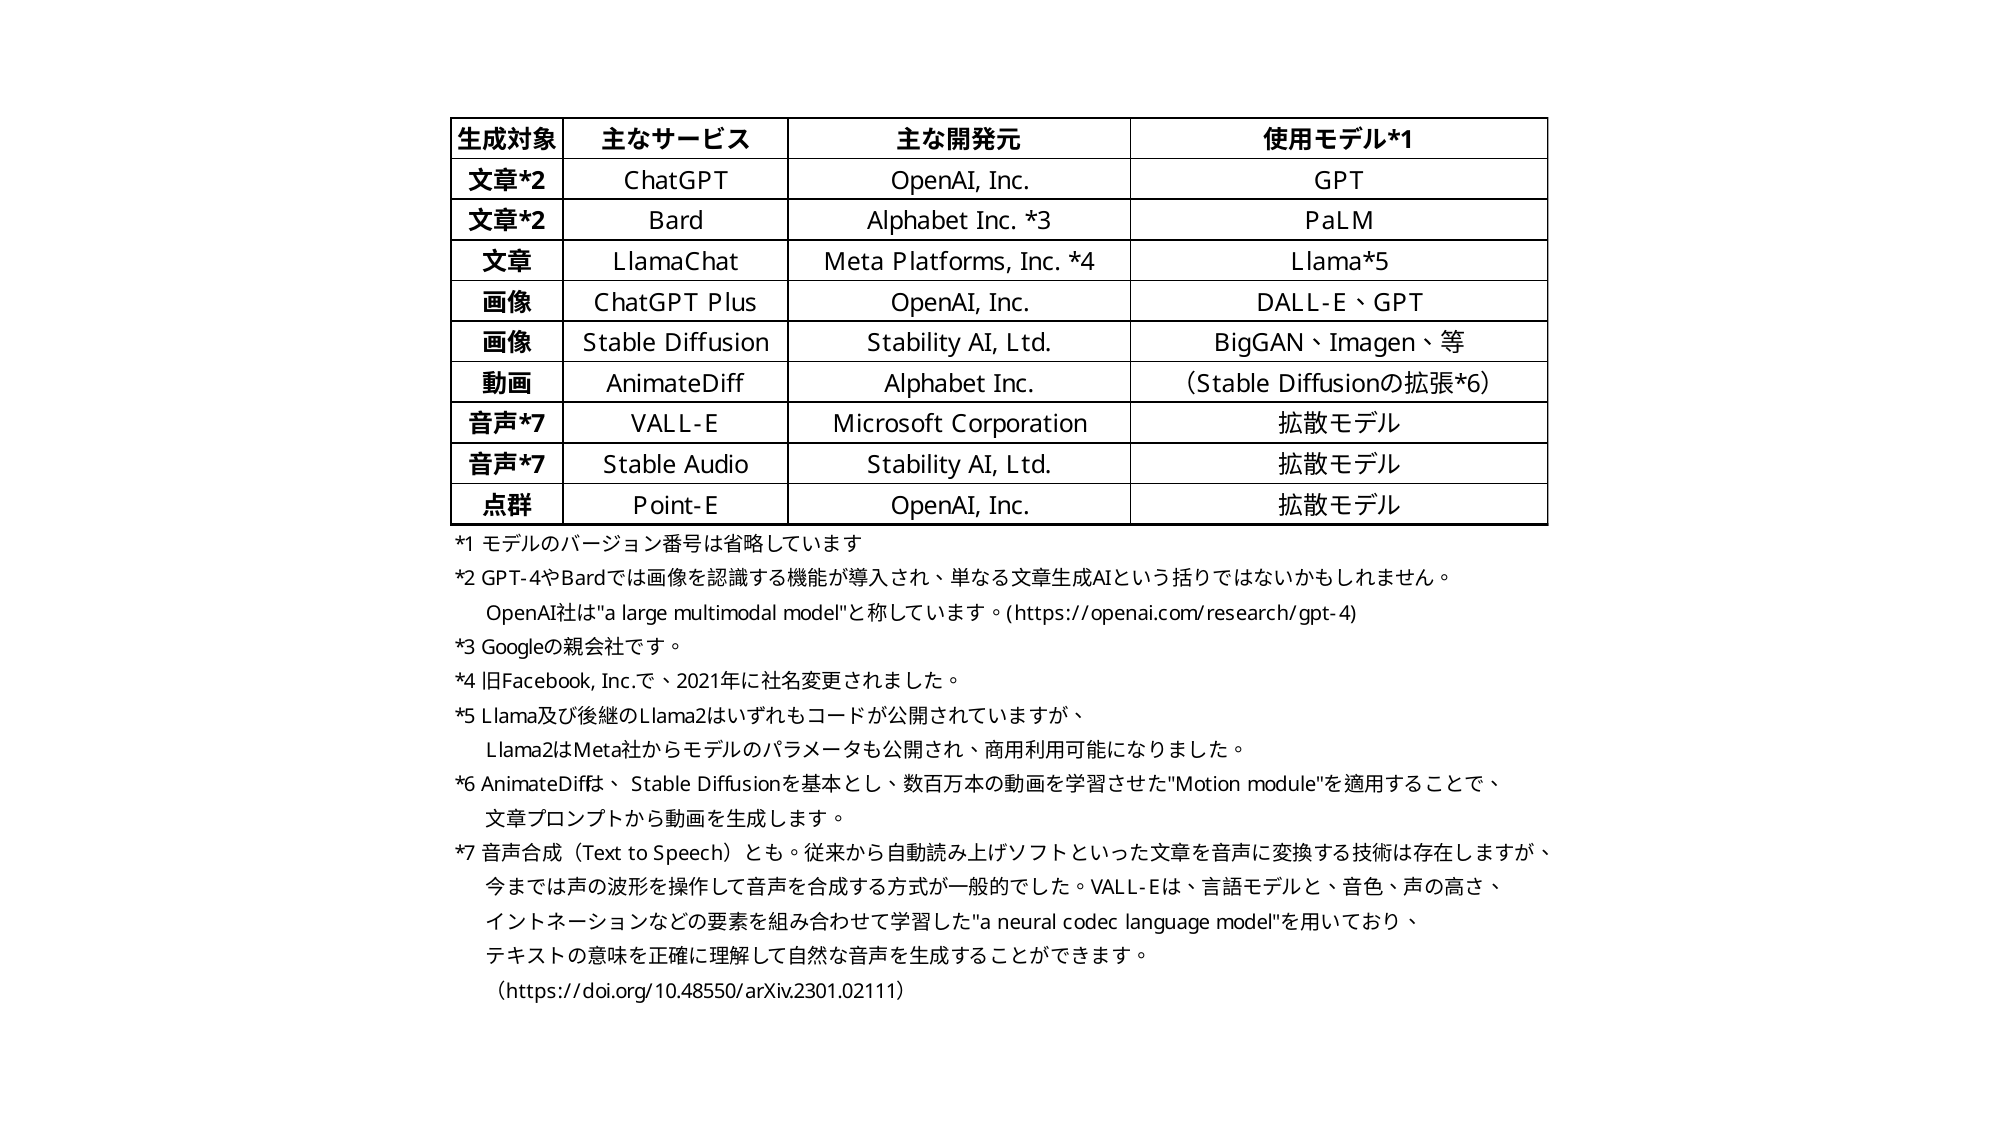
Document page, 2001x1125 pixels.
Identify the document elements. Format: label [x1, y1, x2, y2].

text_box [449, 117, 1550, 1008]
